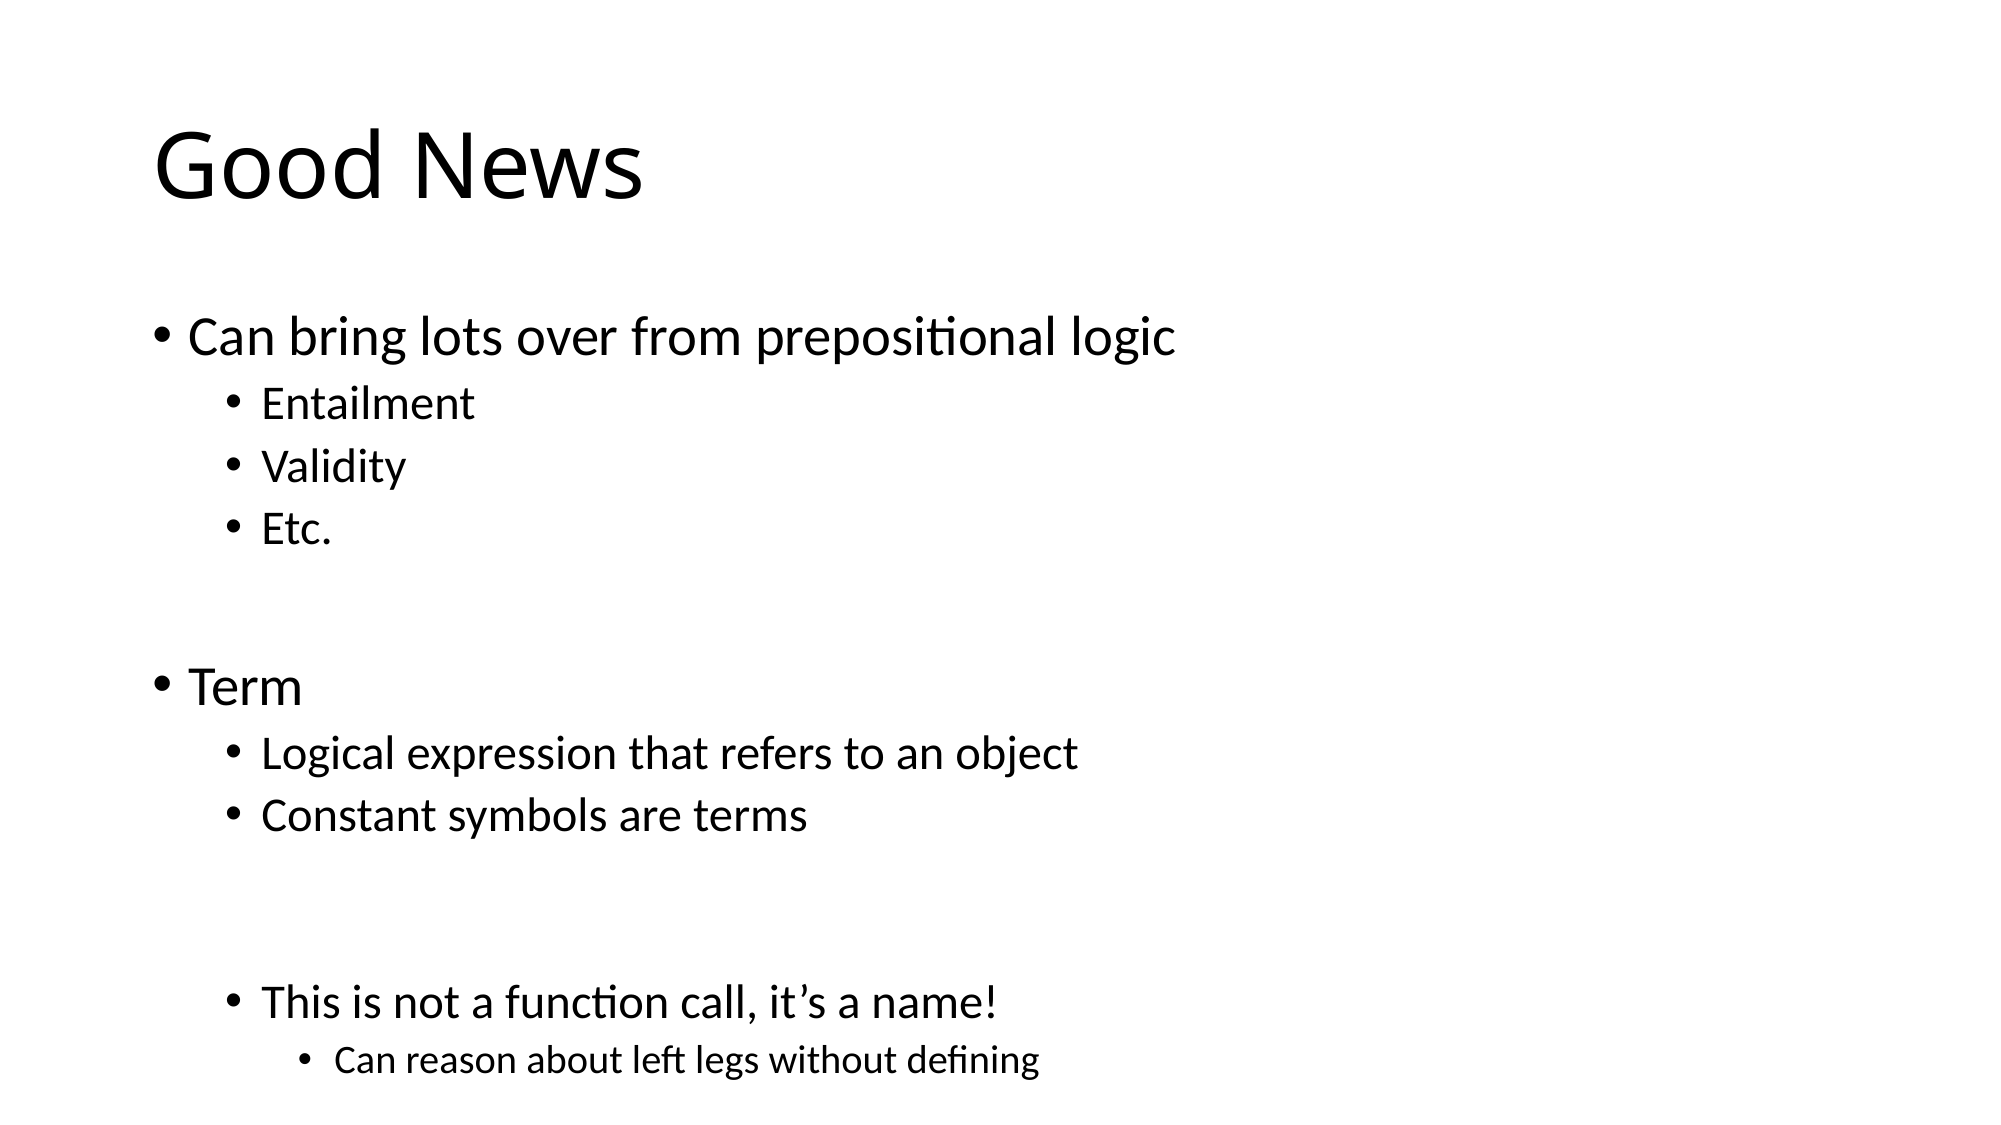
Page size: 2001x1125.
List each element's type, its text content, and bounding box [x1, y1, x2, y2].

title Good News [137, 59, 1863, 278]
